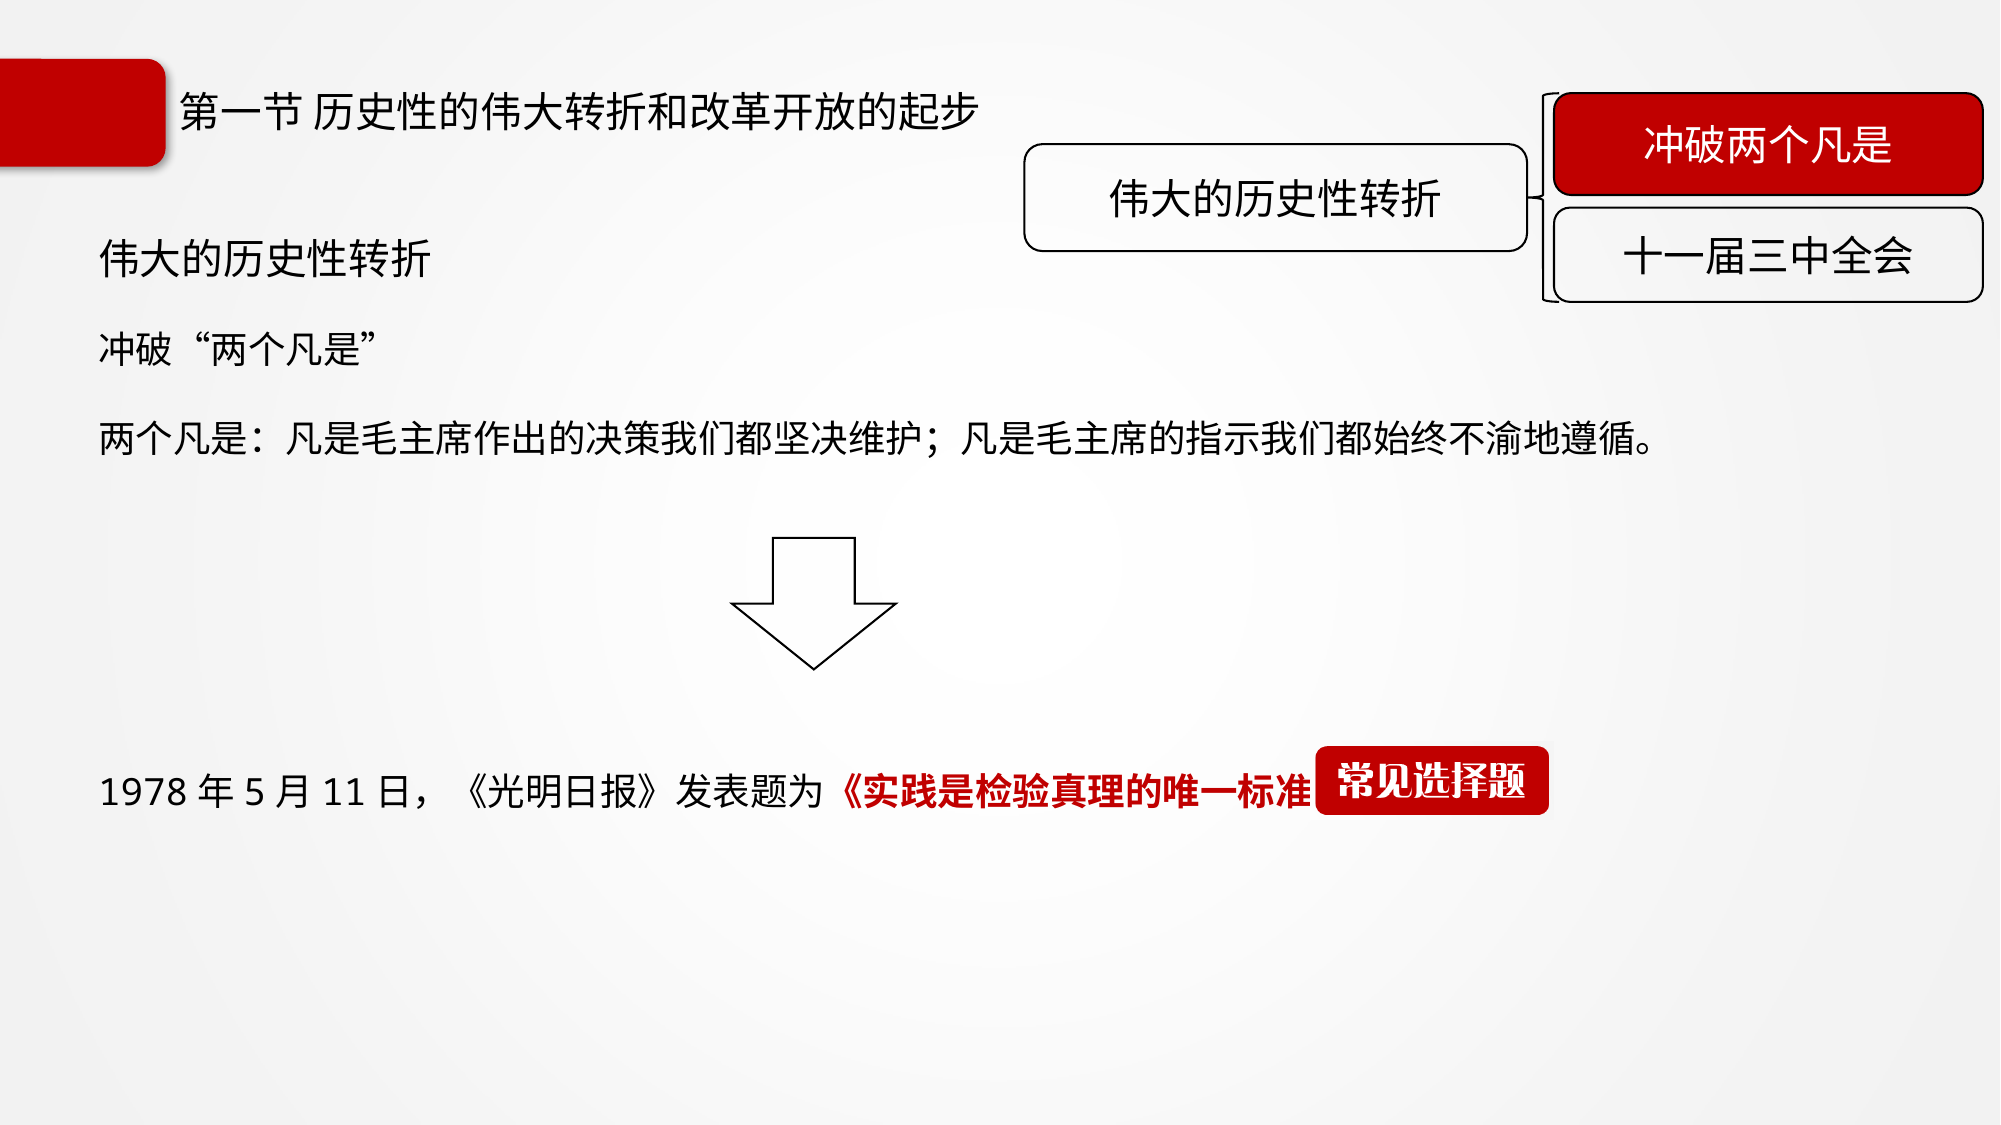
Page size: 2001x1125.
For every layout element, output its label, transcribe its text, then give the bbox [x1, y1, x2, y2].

picture [0, 0, 2000, 1125]
list 伟大的历史性转折 冲破“两个凡是” 两个凡是：凡是毛主席作出的决策我们都坚决维护；凡是毛主席的指示我们都始终不渝地遵循。 1978年5月11日，《光明日报》发表题为《实践是检验真理的唯一标准》。 [83, 200, 1808, 911]
picture [1310, 741, 1554, 820]
text_box [729, 536, 899, 671]
title 第一节 历史性的伟大转折和改革开放的起步 [164, 69, 1047, 159]
text_box 冲破两个凡是 [1552, 92, 1984, 197]
text_box 伟大的历史性转折 [1023, 143, 1529, 253]
text_box 十一届三中全会 [1552, 206, 1984, 303]
text_box [1526, 92, 1560, 303]
